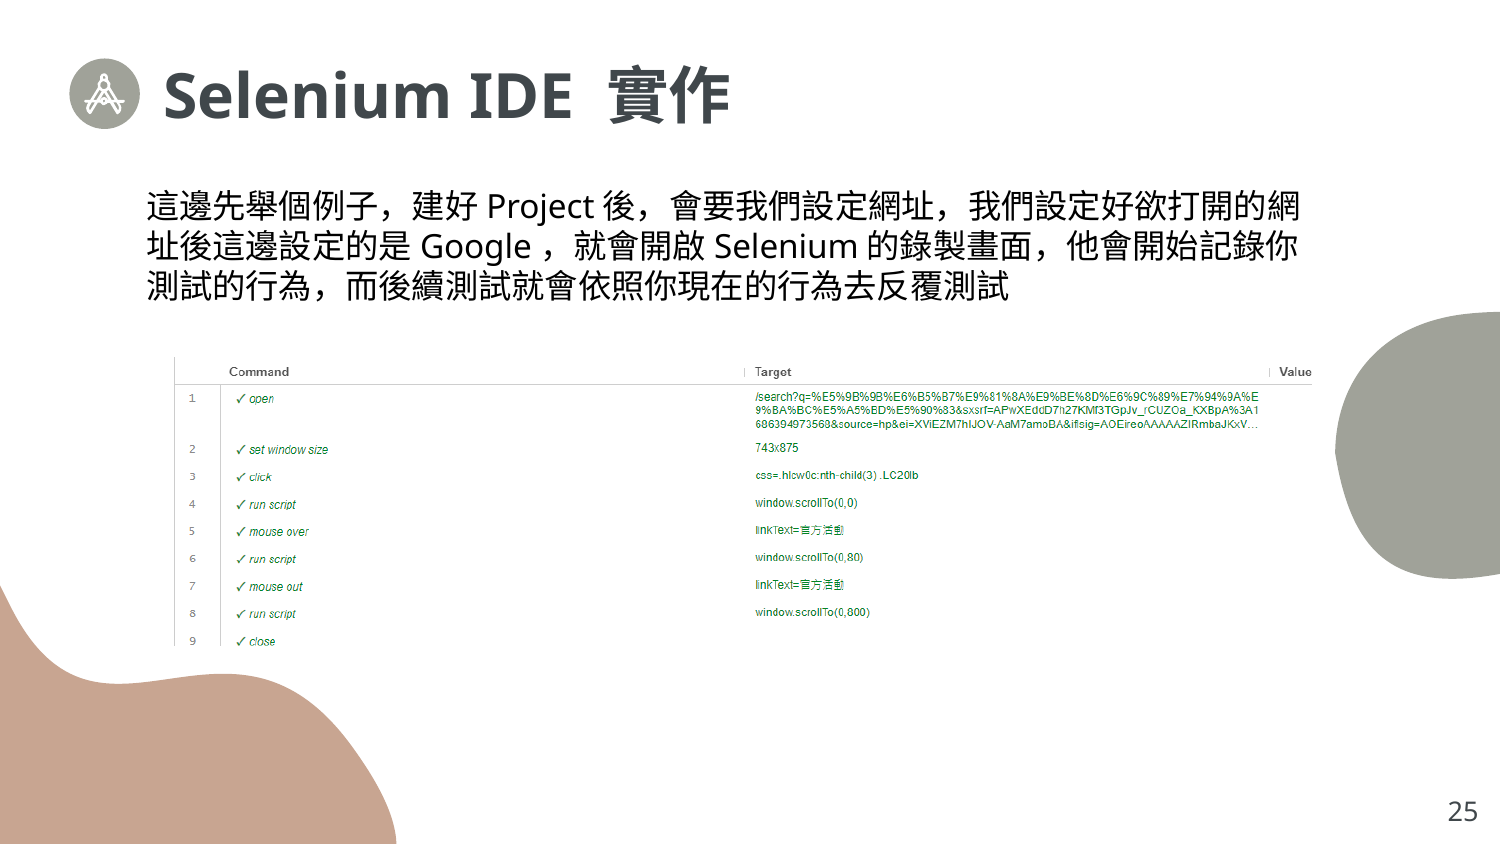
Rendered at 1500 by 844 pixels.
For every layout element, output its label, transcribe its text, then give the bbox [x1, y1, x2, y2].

text_box [84, 73, 125, 115]
title Selenium IDE 實作 [148, 36, 1336, 152]
text_box 這邊先舉個例子，建好Project後，會要我們設定網址，我們設定好欲打開的網址後這邊設定的是Google，就會開啟Selenium的錄製畫面，他會開始記錄你測試的行為，而後續測試就會依照你現在的行為去反覆測試 [130, 170, 1344, 356]
picture [171, 357, 1312, 647]
slide_number ‹#› [1403, 779, 1494, 844]
text_box [69, 58, 140, 129]
